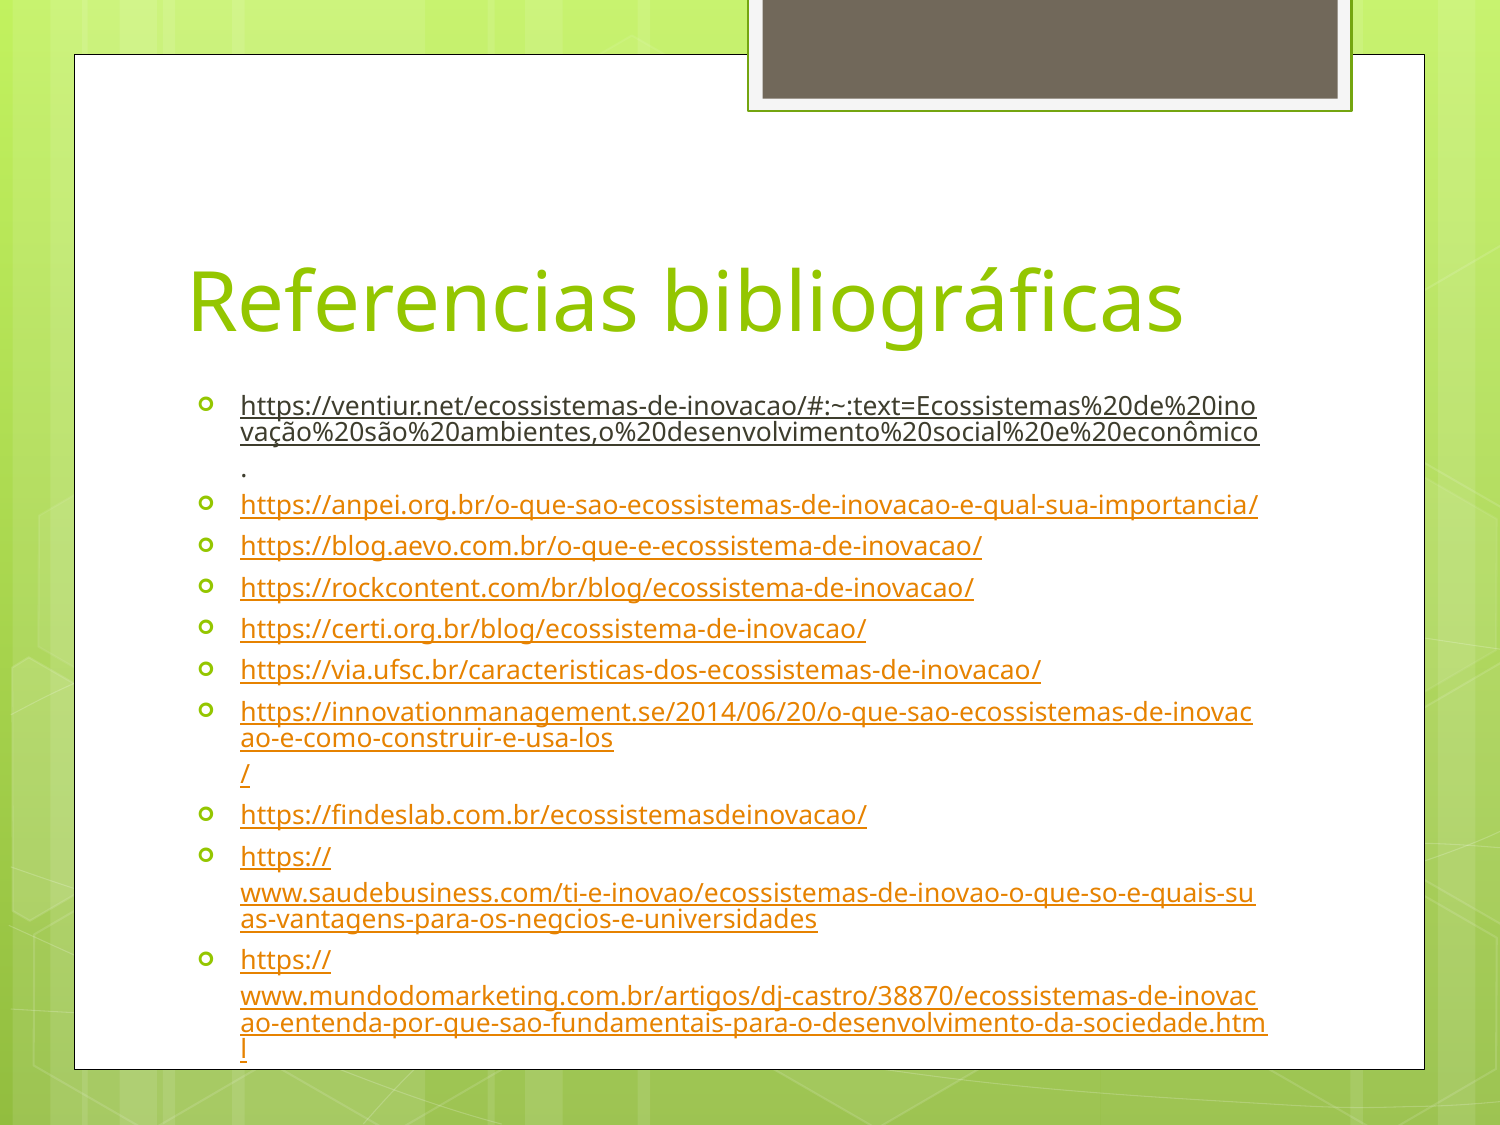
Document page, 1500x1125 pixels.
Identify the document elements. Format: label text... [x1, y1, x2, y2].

list https://ventiur.net/ecossistemas-de-inovacao/#:~:text=Ecossistemas%20de%20inovação%20são%20ambientes,o%20desenvolvimento%20social%20e%20econômico. https://anpei.org.br/o-que-sao-ecossistemas-de-inovacao-e-qual-sua-importancia/ https://blog.aevo.com.br/o-que-e-ecossistema-de-inovacao/ https://rockcontent.com/br/blog/ecossistema-de-inovacao/ https://certi.org.br/blog/ecossistema-de-inovacao/ https://via.ufsc.br/caracteristicas-dos-ecossistemas-de-inovacao/ https://innovationmanagement.se/2014/06/20/o-que-sao-ecossistemas-de-inovacao-e-como-construir-e-usa-los/ https://findeslab.com.br/ecossistemasdeinovacao/ https://www.saudebusiness.com/ti-e-inovao/ecossistemas-de-inovao-o-que-so-e-quais-suas-vantagens-para-os-negcios-e-universidades https://www.mundodomarketing.com.br/artigos/dj-castro/38870/ecossistemas-de-inovacao-entenda-por-que-sao-fundamentais-para-o-desenvolvimento-da-sociedade.html [171, 381, 1283, 957]
title Referencias bibliográficas [171, 168, 1324, 357]
